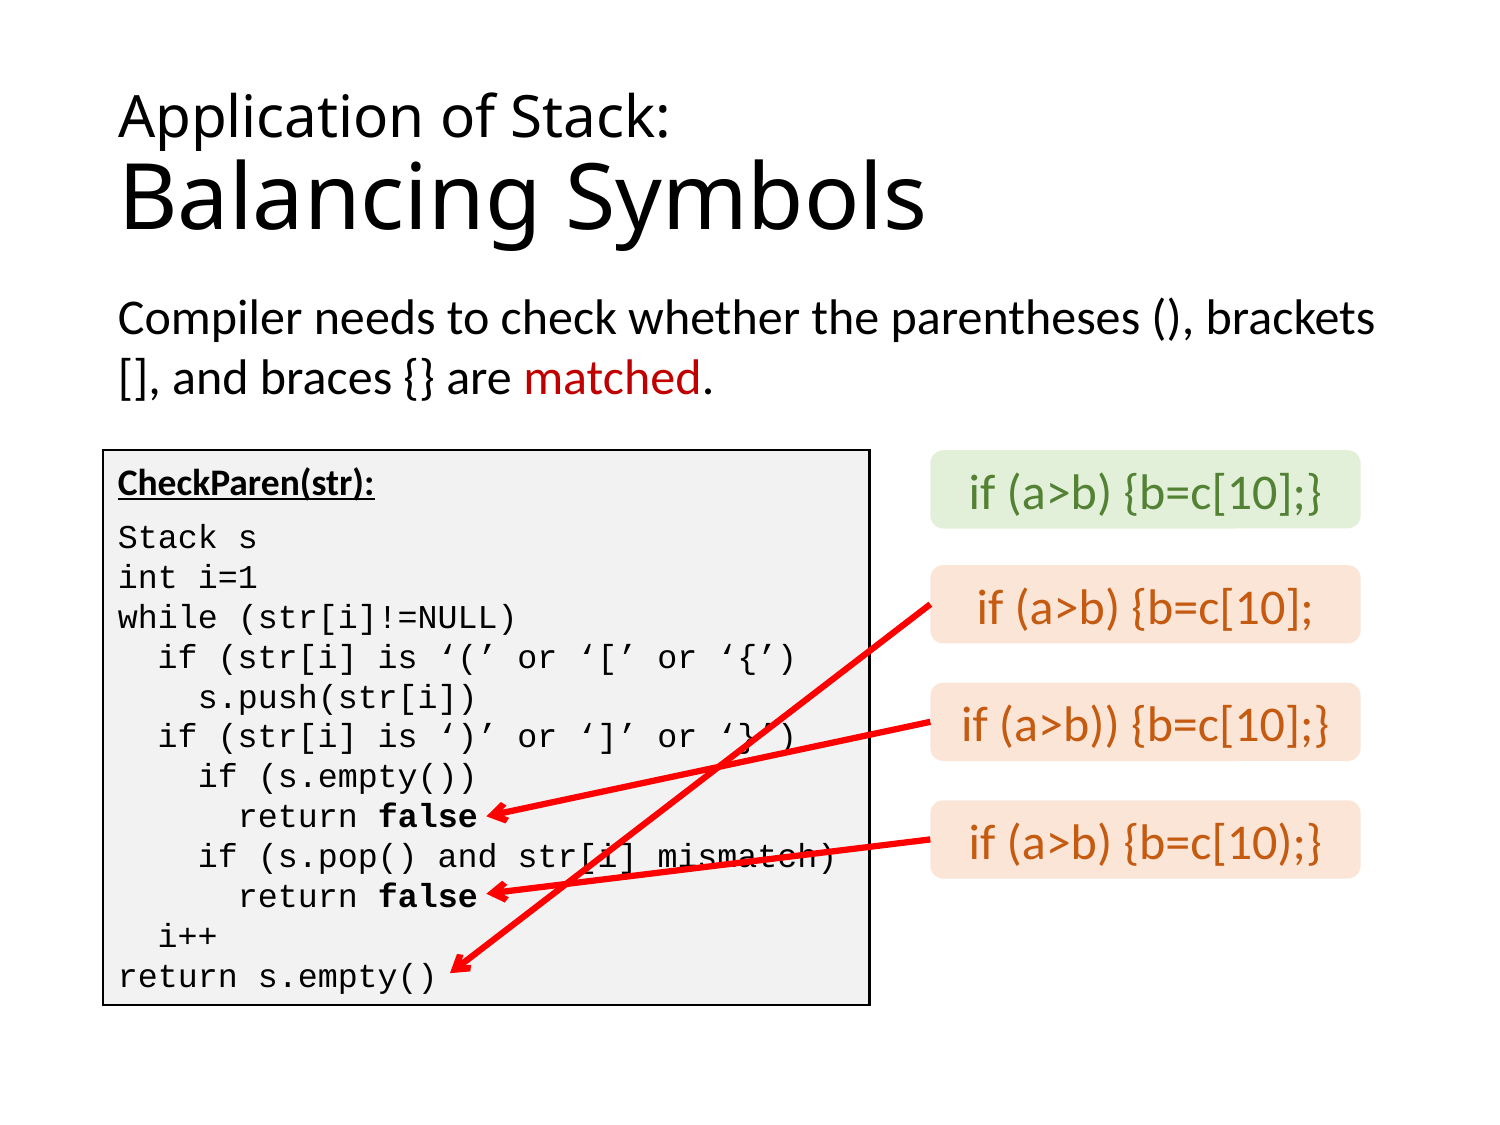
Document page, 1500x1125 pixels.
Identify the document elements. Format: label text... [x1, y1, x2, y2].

text_box if (a>b) {b=c[10]; [929, 564, 1362, 645]
text_box CheckParen(str): Stack s int i=1 while (str[i]!=NULL) if (str[i] is ‘(’ or ‘[’ or ‘{’) s.push(str[i]) if (str[i] is ‘)’ or ‘]’ or ‘}’) if (s.empty()) return false if (s.pop() and str[i] mismatch) return false i++ return s.empty() [102, 449, 871, 1006]
text_box Compiler needs to check whether the parentheses (), brackets [], and braces {} are matched. [103, 277, 1397, 412]
text_box if (a>b)) {b=c[10];} [931, 681, 1362, 763]
text_box if (a>b) {b=c[10);} [931, 799, 1362, 880]
text_box if (a>b) {b=c[10];} [929, 449, 1362, 530]
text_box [486, 839, 931, 894]
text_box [486, 721, 931, 817]
title Application of Stack: Balancing Symbols [103, 59, 1397, 277]
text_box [449, 604, 931, 974]
